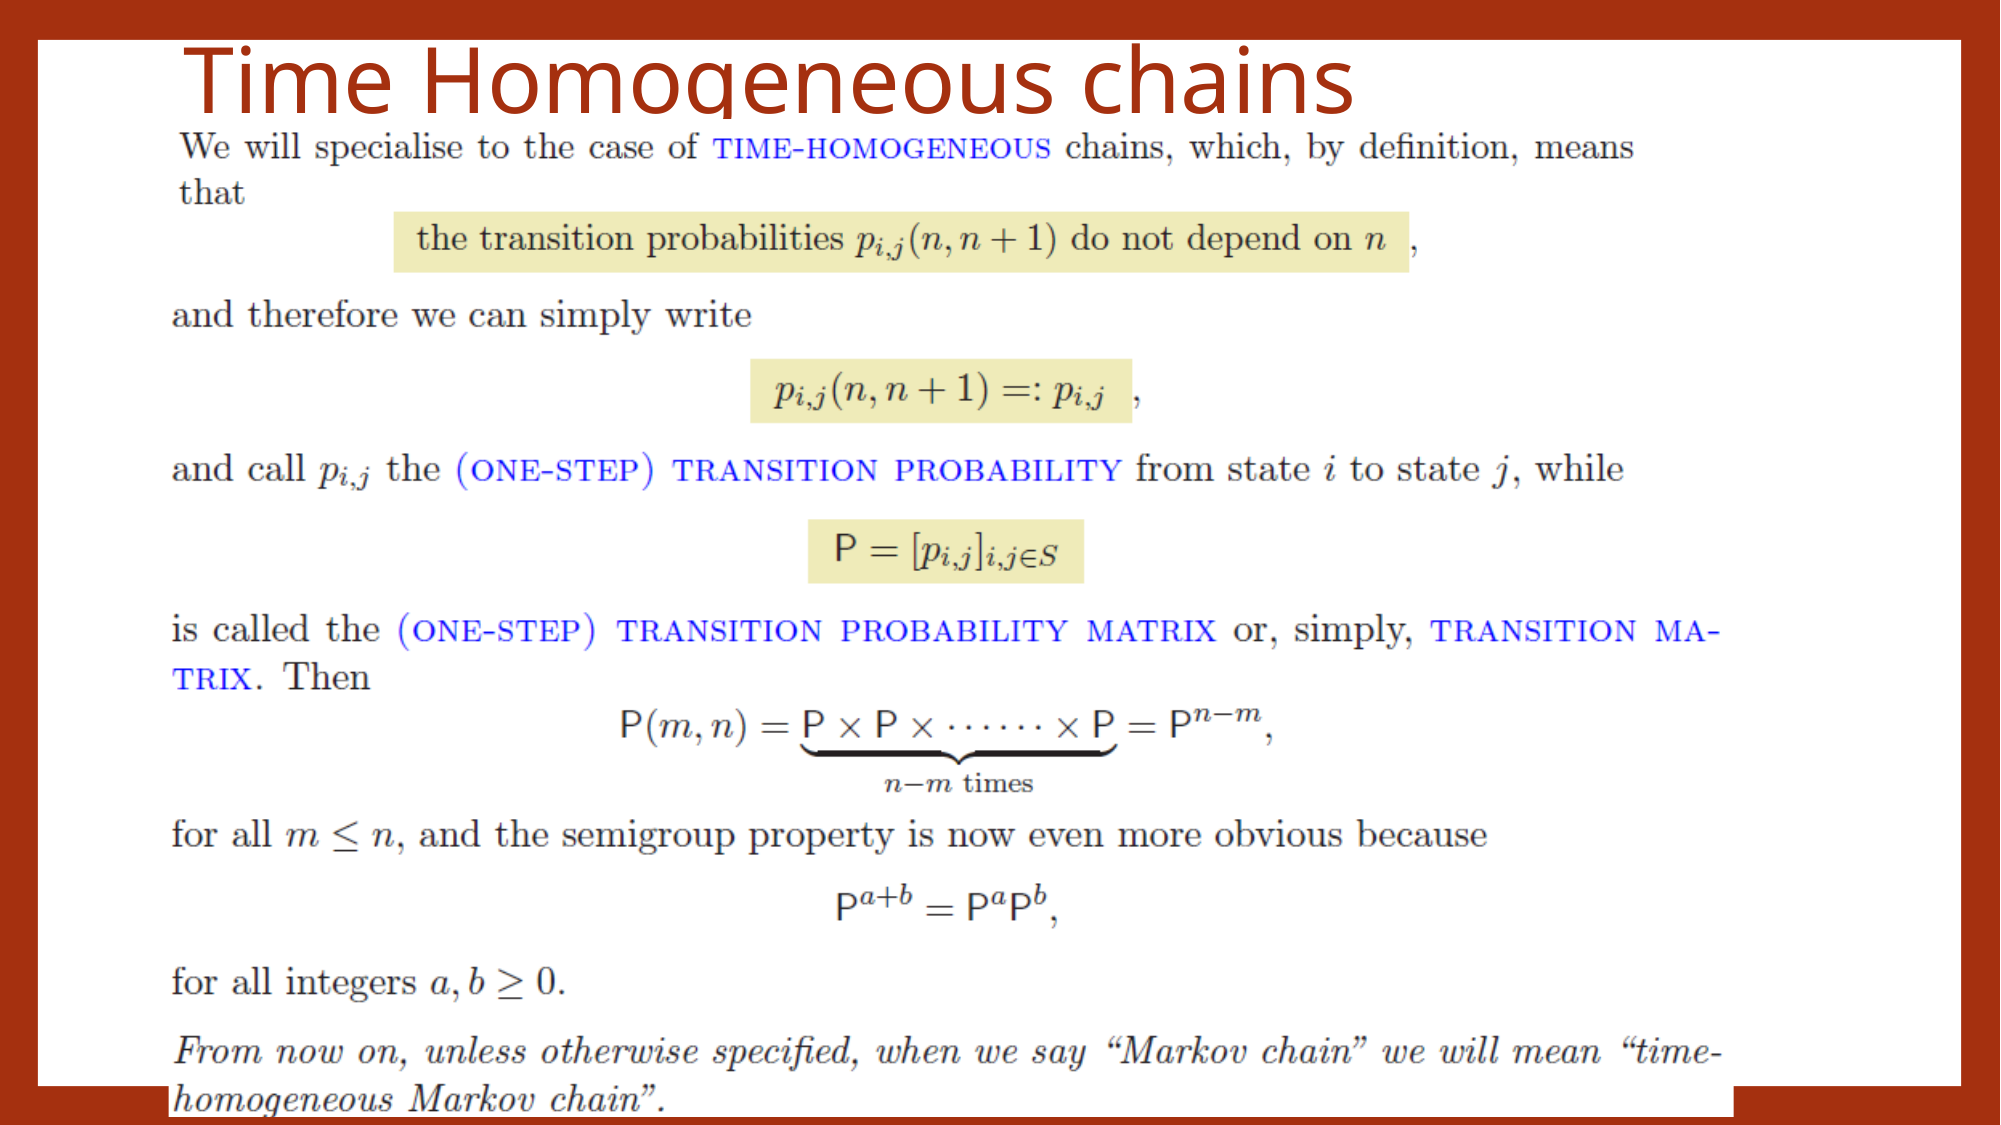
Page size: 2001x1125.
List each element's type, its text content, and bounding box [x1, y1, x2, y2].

picture [168, 287, 1734, 1117]
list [168, 118, 1644, 281]
title Time Homogeneous chains [168, 0, 1789, 169]
